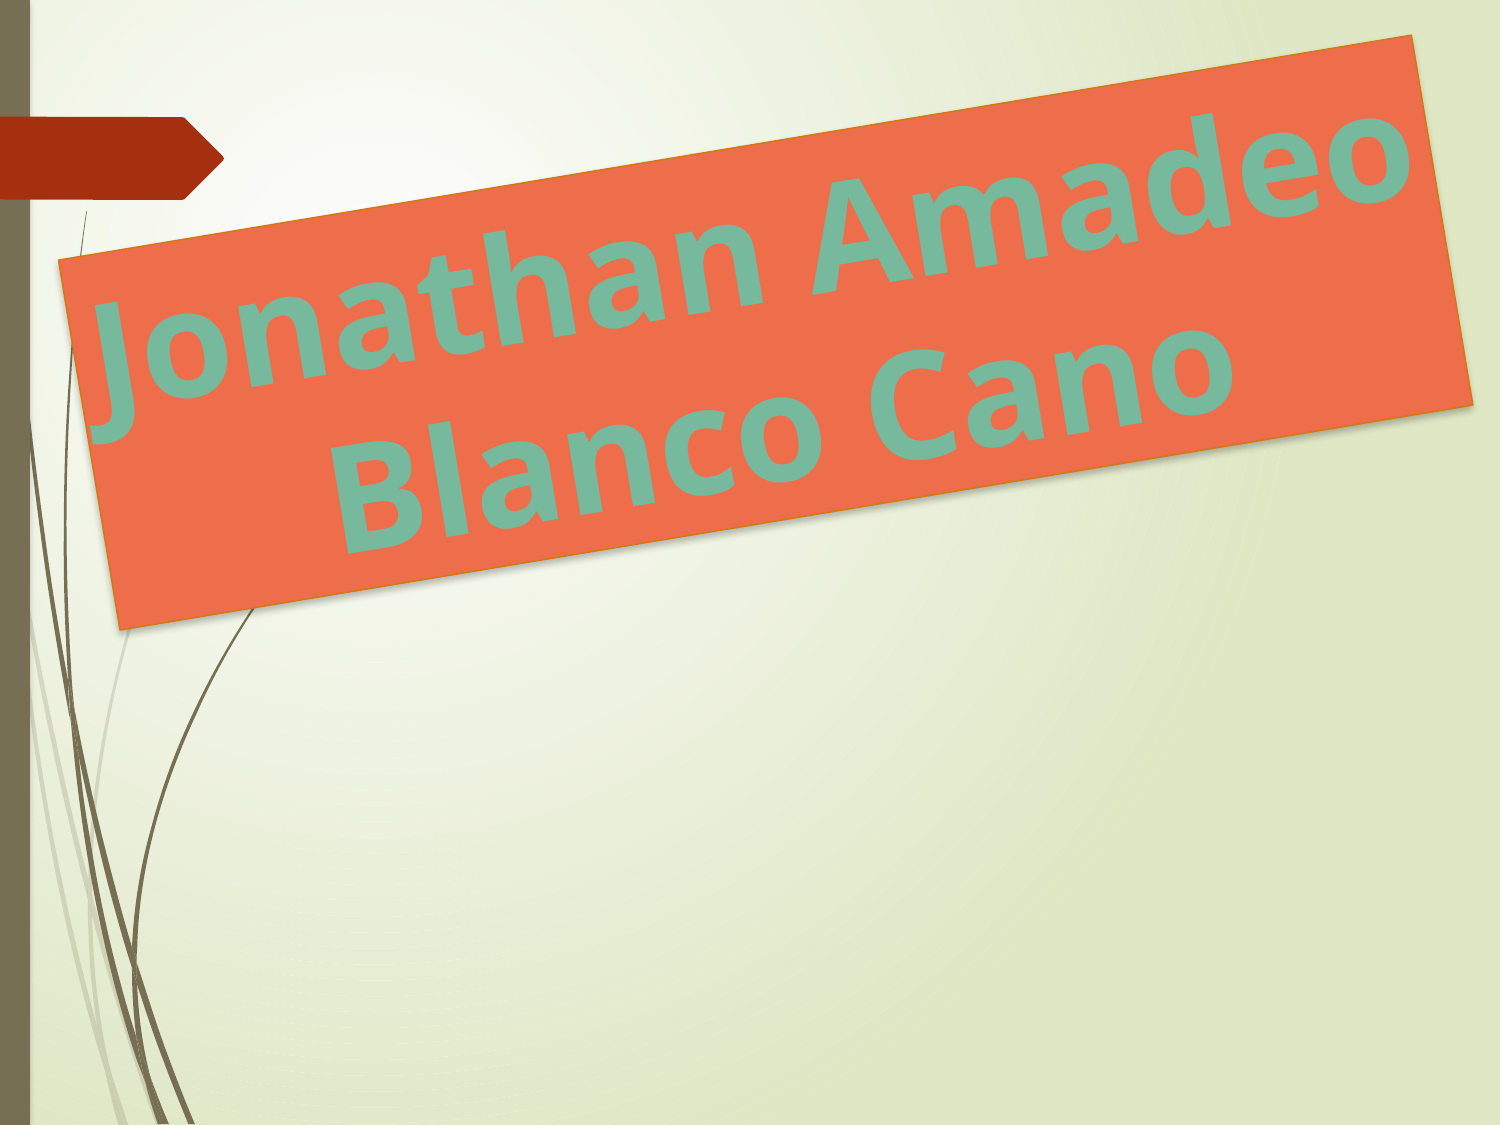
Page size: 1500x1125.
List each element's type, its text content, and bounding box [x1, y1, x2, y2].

text_box Jonathan Amadeo Blanco Cano [57, 34, 1474, 631]
